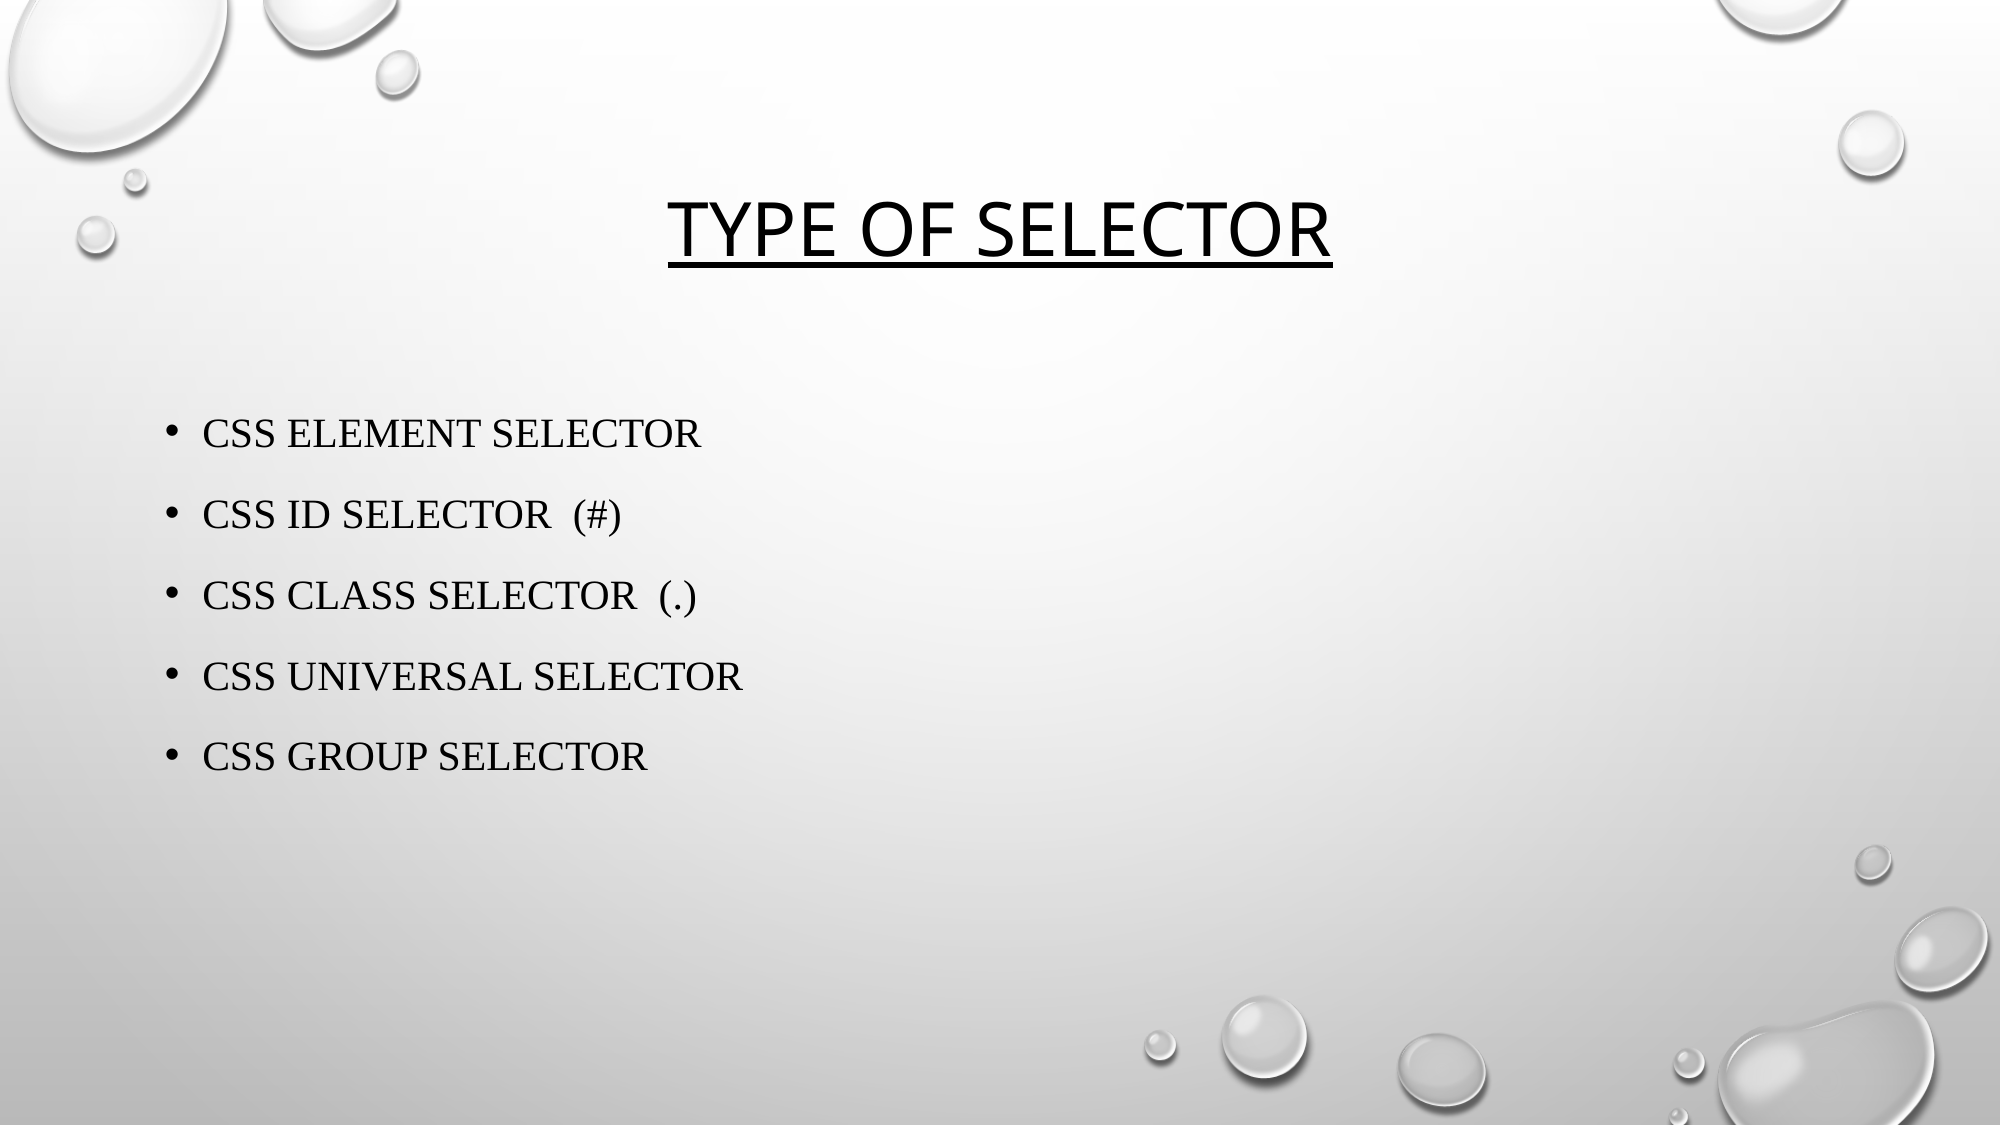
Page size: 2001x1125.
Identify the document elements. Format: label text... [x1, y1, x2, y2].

title Type of selector [149, 101, 1851, 364]
picture [0, 0, 2000, 1125]
list CSS Element Selector CSS Id Selector (#) CSS Class Selector (.) CSS Universal Selector CSS Group Selector [149, 388, 1850, 950]
